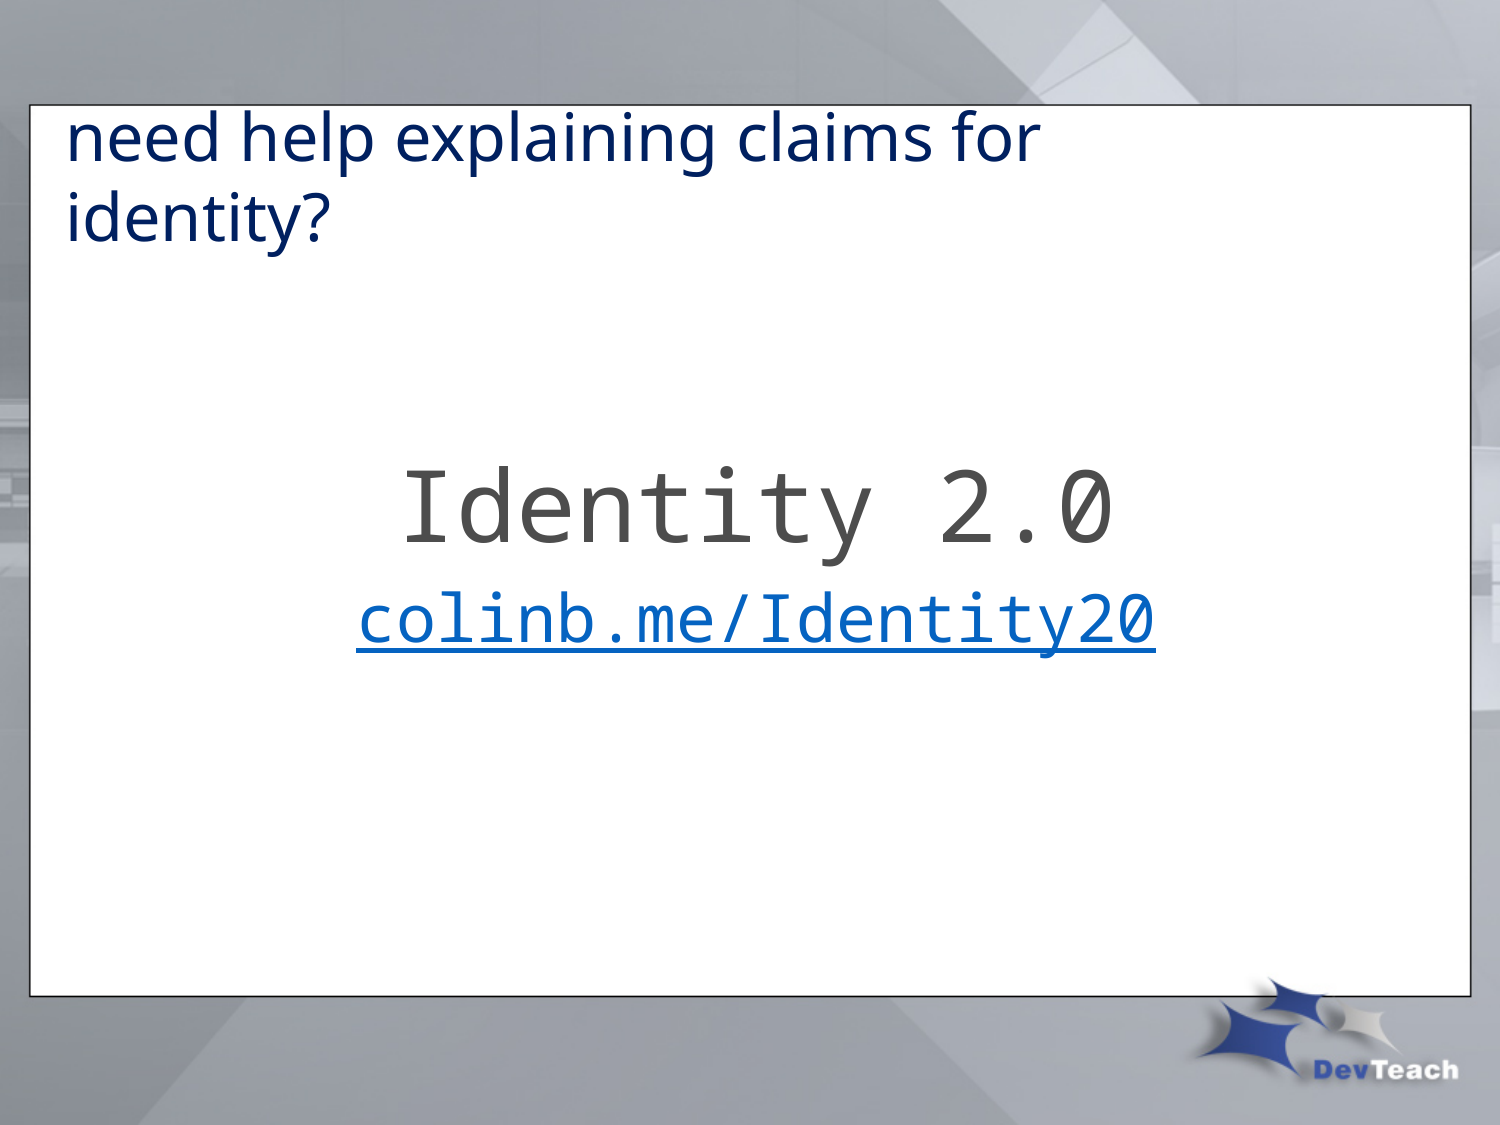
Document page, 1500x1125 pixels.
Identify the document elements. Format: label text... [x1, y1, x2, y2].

picture [0, 0, 1500, 1125]
list Identity 2.0 colinb.me/Identity20 [49, 262, 1463, 988]
title need help explaining claims for identity? [49, 137, 1326, 213]
